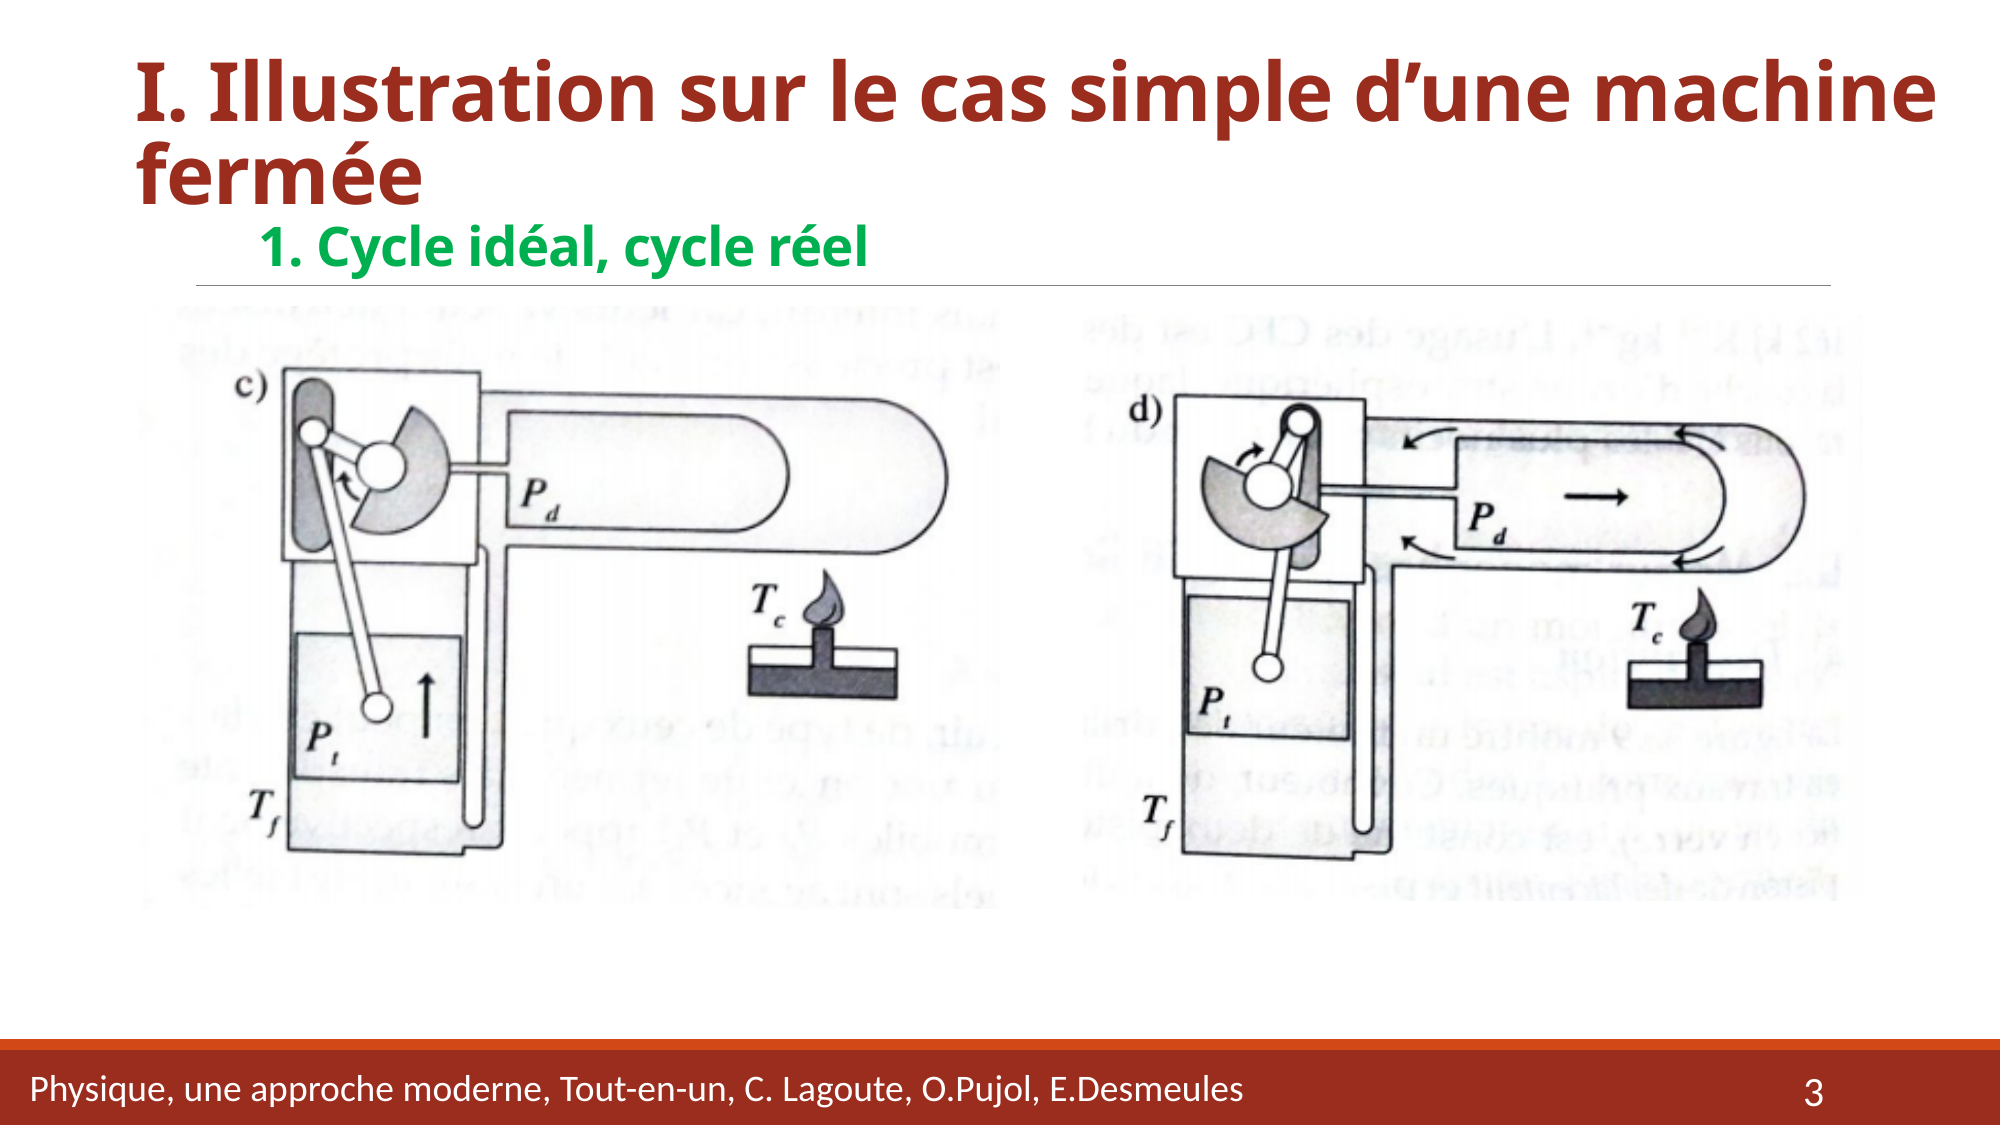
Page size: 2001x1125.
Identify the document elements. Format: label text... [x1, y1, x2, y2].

picture [137, 306, 1001, 909]
text_box Physique, une approche moderne, Tout-en-un, C. Lagoute, O.Pujol, E.Desmeules [14, 1056, 1359, 1116]
title I. Illustration sur le cas simple d’une machine fermée 1. Cycle idéal, cycle réel [120, 47, 1957, 285]
picture [1082, 313, 1864, 901]
slide_number 3 [1624, 1059, 1840, 1120]
